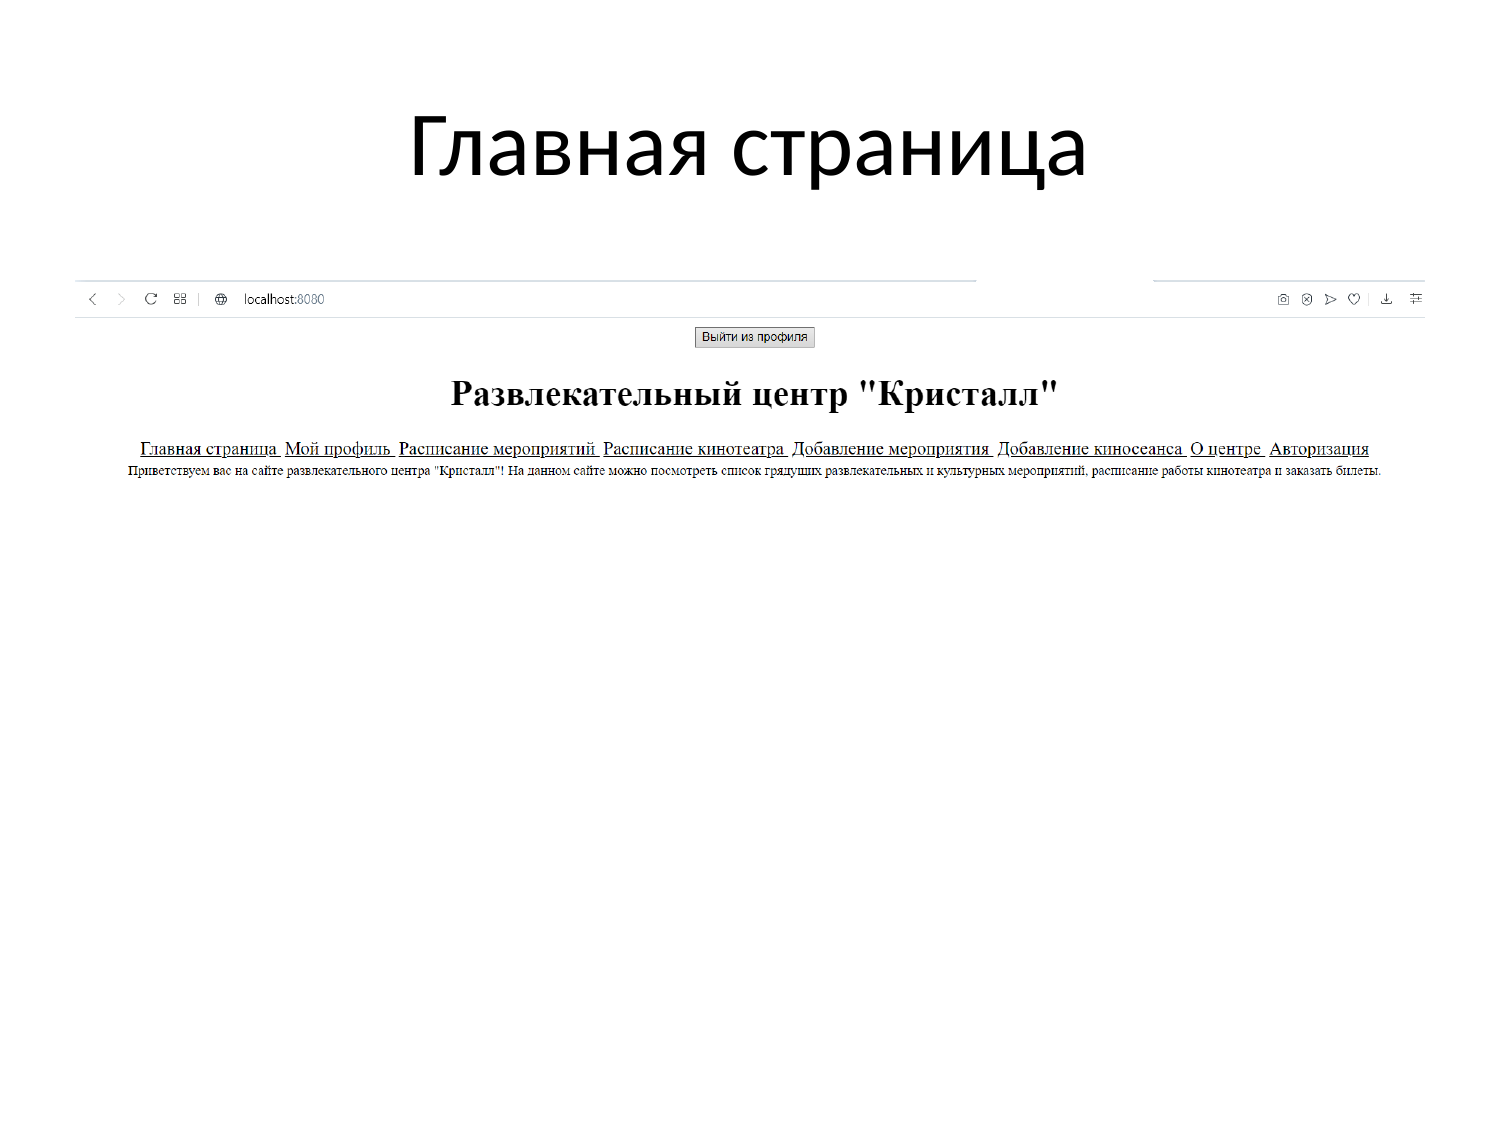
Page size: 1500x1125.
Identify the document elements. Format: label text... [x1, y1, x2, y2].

title Главная страница [75, 45, 1425, 233]
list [74, 279, 1426, 988]
